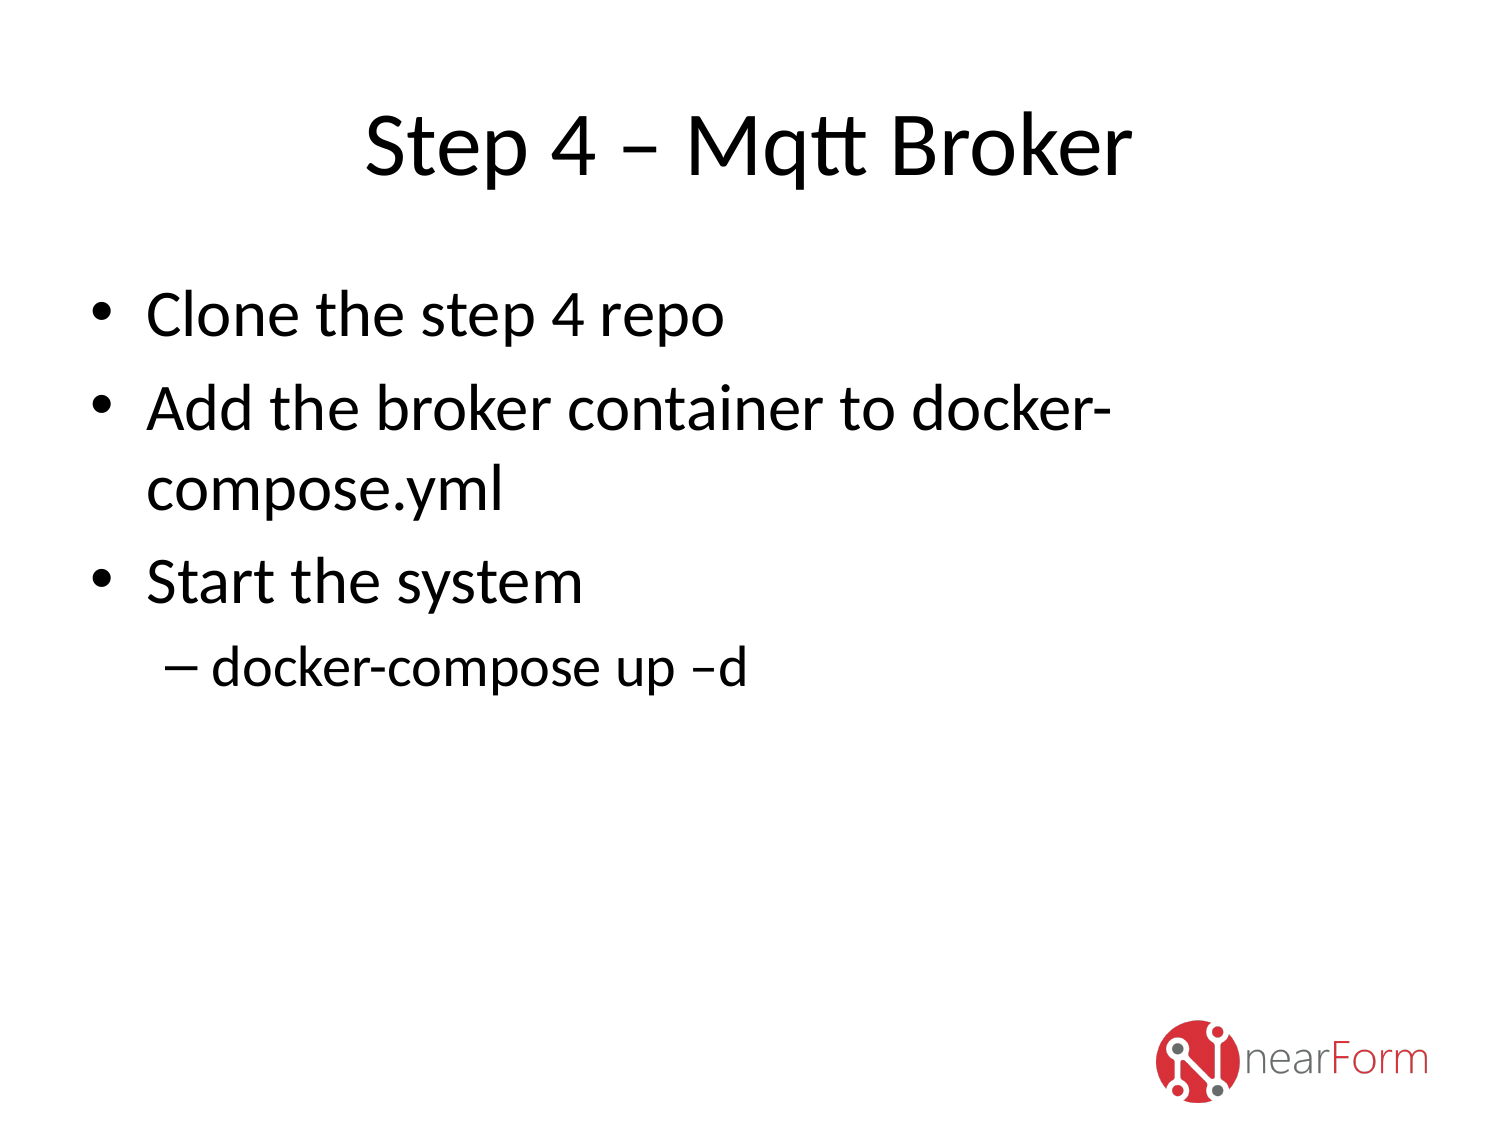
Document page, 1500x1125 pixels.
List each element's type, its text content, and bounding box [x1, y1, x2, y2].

title Step 4 – Mqtt Broker [75, 45, 1425, 233]
list Clone the step 4 repo Add the broker container to docker-compose.yml Start the system docker-compose up –d [75, 262, 1425, 1005]
picture [1156, 1020, 1427, 1103]
